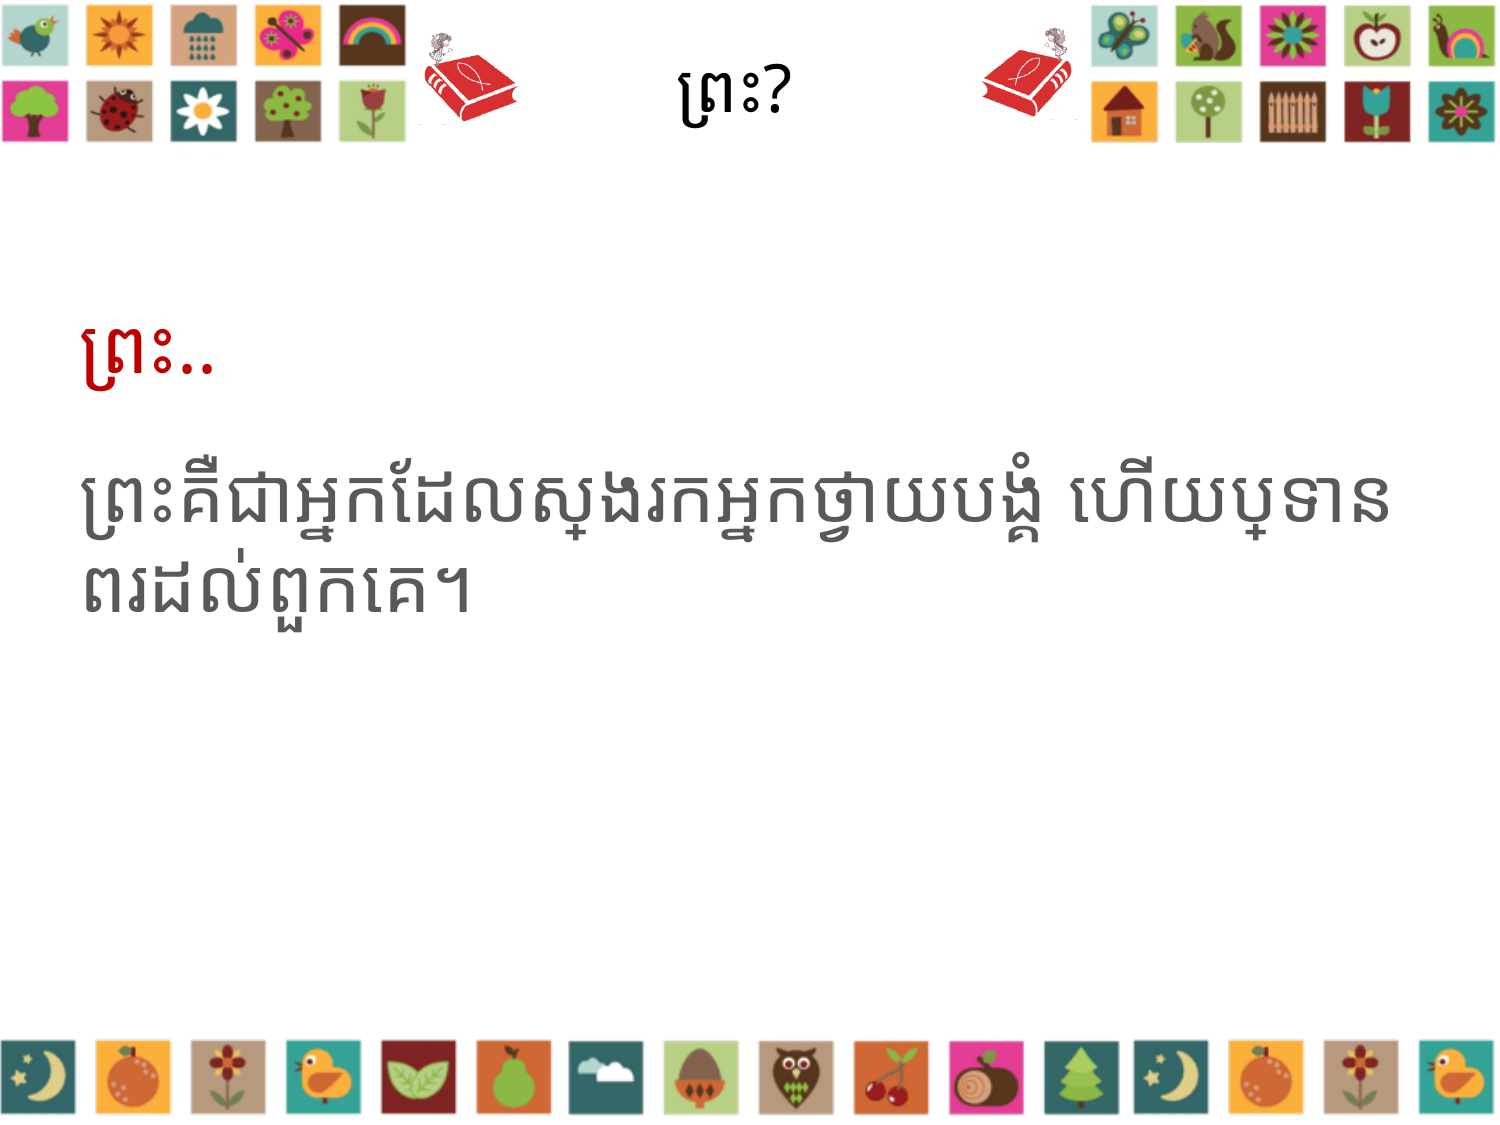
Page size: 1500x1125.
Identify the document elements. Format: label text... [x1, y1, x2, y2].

picture [0, 3, 550, 150]
picture [950, 3, 1500, 150]
text_box ព្រះ? [544, 38, 1076, 134]
text_box ព្រះគឺជាអ្នកដែលស្វែងរកអ្នកថ្វាយបង្គំ ហើយប្រទានពរដល់ពួកគេ។ [64, 440, 1412, 635]
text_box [0, 1028, 1500, 1118]
text_box ព្រះ.. [64, 290, 1412, 396]
